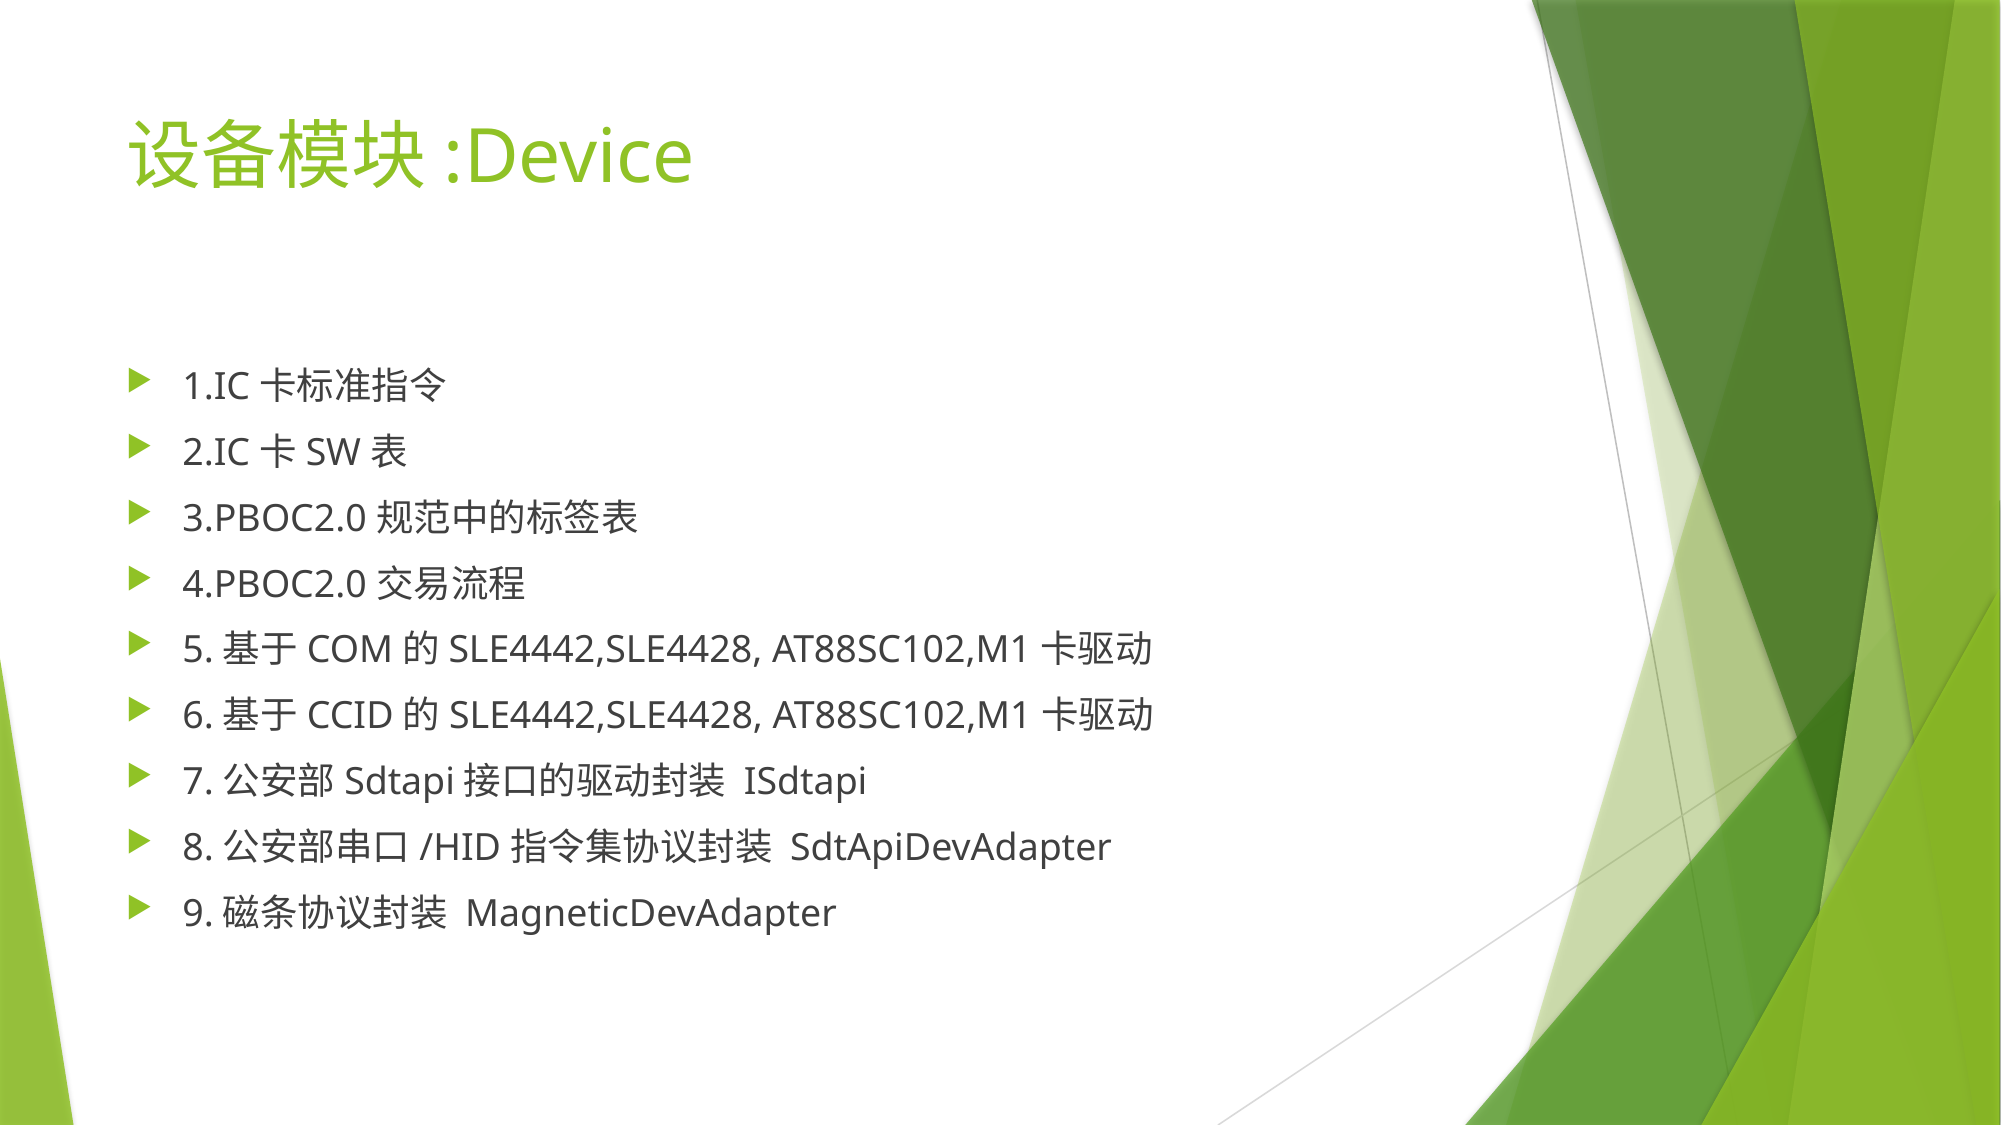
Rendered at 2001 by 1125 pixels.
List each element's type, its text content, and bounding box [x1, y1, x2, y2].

list 1.IC卡标准指令 2.IC卡SW表 3.PBOC2.0规范中的标签表 4.PBOC2.0交易流程 5.基于COM的SLE4442,SLE4428, AT88SC102,M1卡驱动 6.基于CCID的SLE4442,SLE4428, AT88SC102,M1卡驱动 7.公安部Sdtapi接口的驱动封装 ISdtapi 8.公安部串口/HID指令集协议封装 SdtApiDevAdapter 9.磁条协议封装 MagneticDevAdapter [111, 354, 1522, 992]
title 设备模块:Device [111, 99, 1522, 317]
